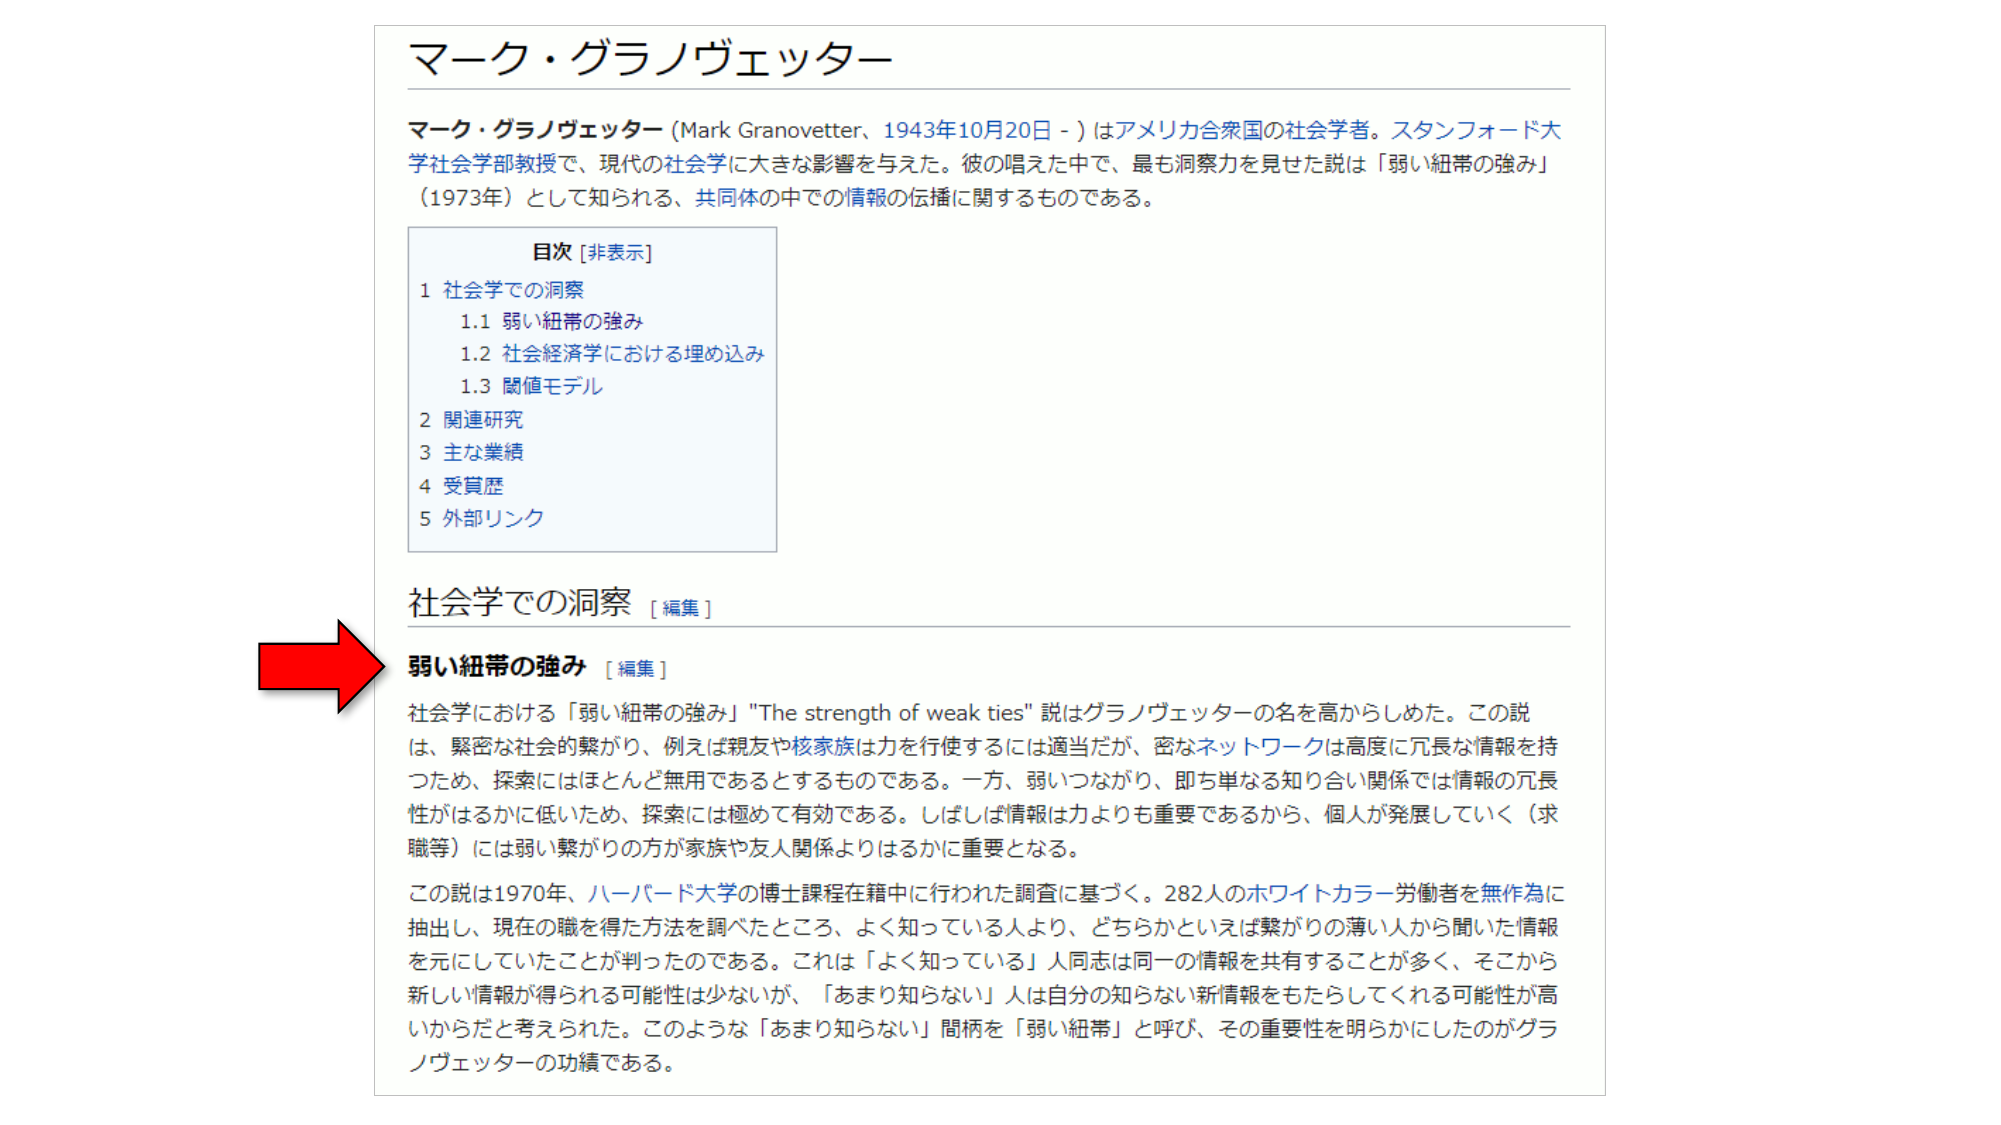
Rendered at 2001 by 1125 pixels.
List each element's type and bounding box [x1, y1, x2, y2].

picture [374, 25, 1606, 1096]
text_box [258, 618, 374, 715]
